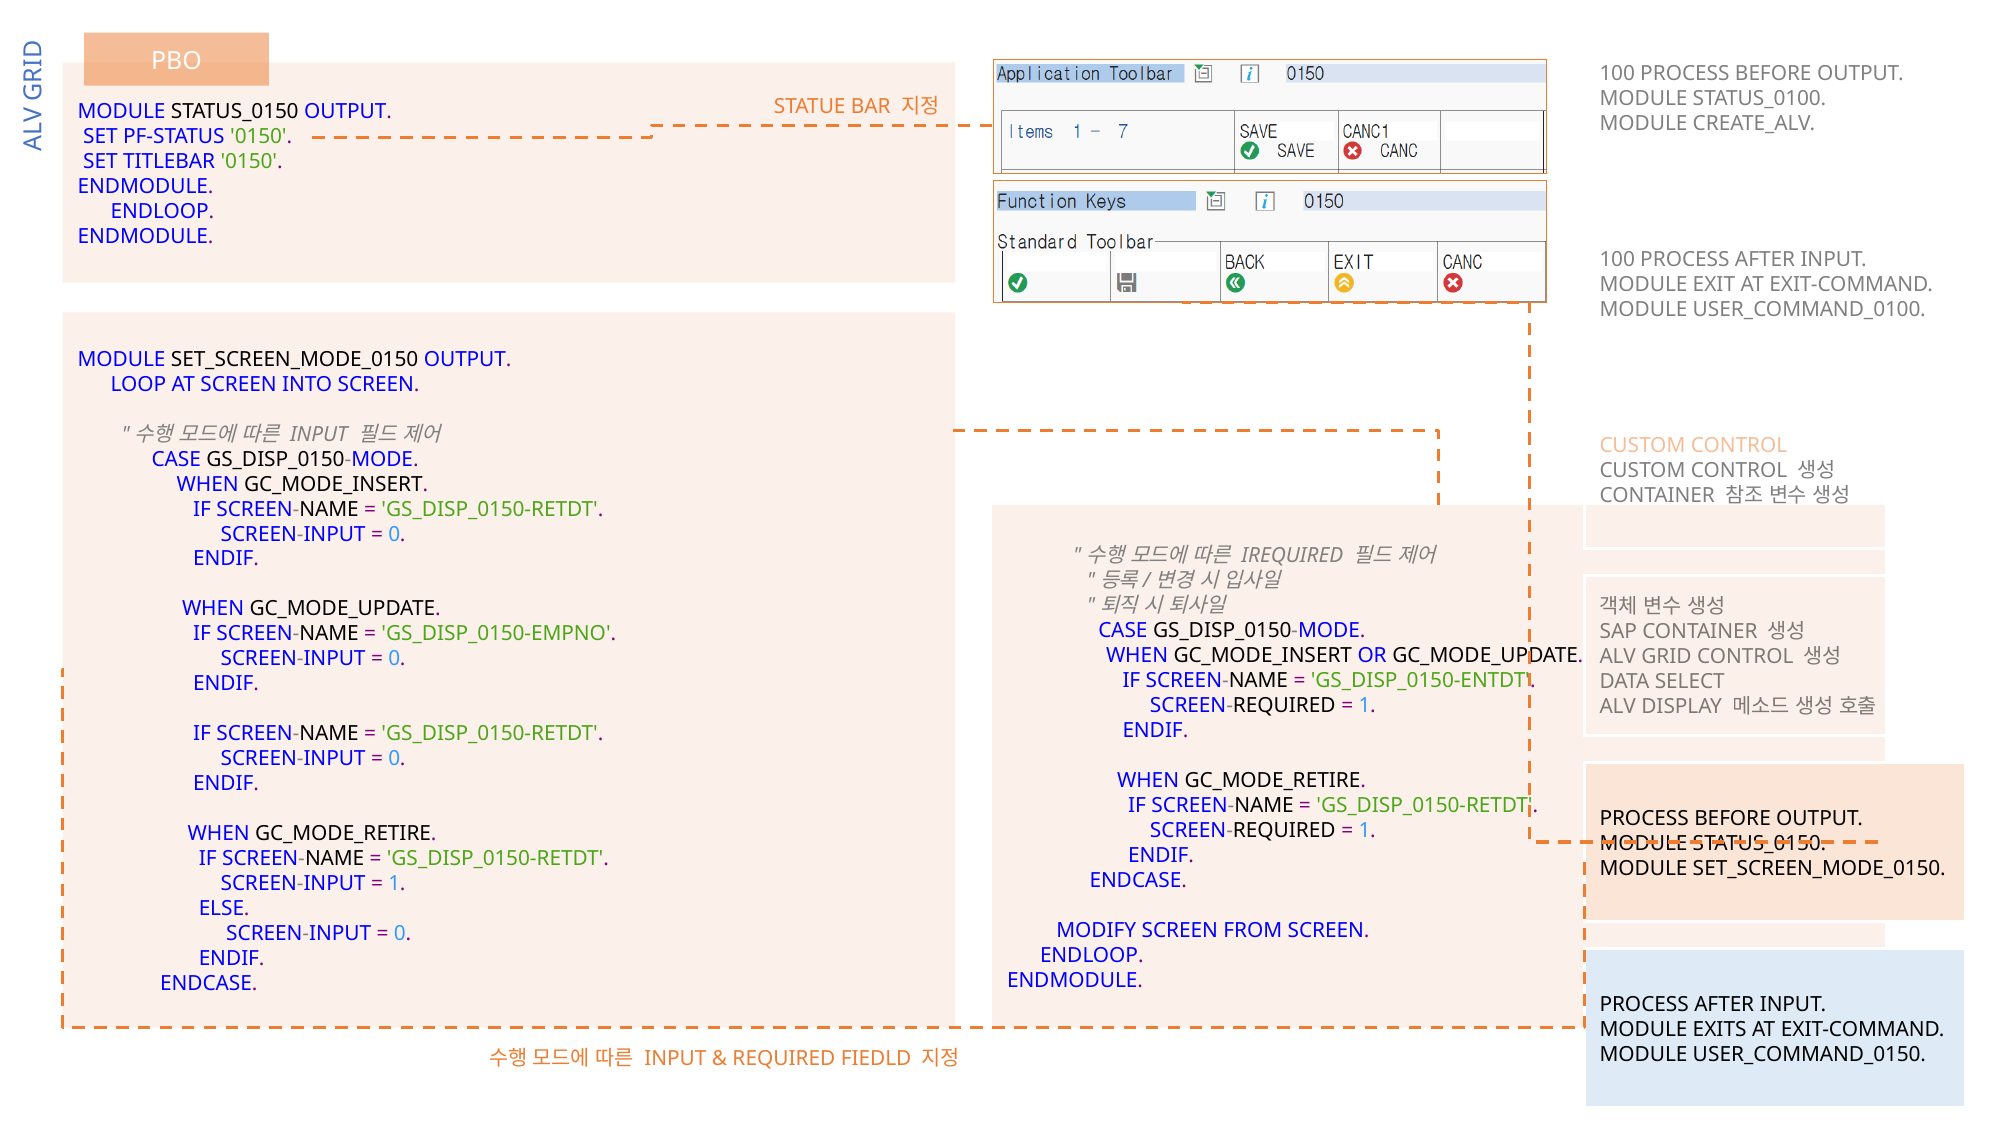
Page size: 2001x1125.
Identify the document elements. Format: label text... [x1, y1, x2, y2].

picture [993, 59, 1547, 174]
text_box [1584, 17, 1966, 1108]
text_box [1229, 302, 1878, 842]
text_box 수행 모드에 따른 INPUT & REQUIRED FIEDLD 지정 [474, 1037, 975, 1077]
text_box PBO [84, 32, 269, 86]
picture [993, 180, 1547, 303]
text_box MODULE SET_SCREEN_MODE_0150 OUTPUT. LOOP AT SCREEN INTO SCREEN. "수행 모드에 따른 INPUT 필드 제어 CASE GS_DISP_0150-MODE. WHEN GC_MODE_INSERT. IF SCREEN-NAME = 'GS_DISP_0150-RETDT'. SCREEN-INPUT = 0. ENDIF. WHEN GC_MODE_UPDATE. IF SCREEN-NAME = 'GS_DISP_0150-EMPNO'. SCREEN-INPUT = 0. ENDIF. IF SCREEN-NAME = 'GS_DISP_0150-RETDT'. SCREEN-INPUT = 0. ENDIF. WHEN GC_MODE_RETIRE. IF SCREEN-NAME = 'GS_DISP_0150-RETDT'. SCREEN-INPUT = 1. ELSE. SCREEN-INPUT = 0. ENDIF. ENDCASE. [62, 312, 956, 669]
text_box "수행 모드에 따른 IREQUIRED 필드 제어 "등록/변경 시 입사일 "퇴직 시 퇴사일 CASE GS_DISP_0150-MODE. WHEN GC_MODE_INSERT OR GC_MODE_UPDATE. IF SCREEN-NAME = 'GS_DISP_0150-ENTDT'. SCREEN-REQUIRED = 1. ENDIF. WHEN GC_MODE_RETIRE. IF SCREEN-NAME = 'GS_DISP_0150-RETDT'. SCREEN-REQUIRED = 1. ENDIF. ENDCASE. MODIFY SCREEN FROM SCREEN. ENDLOOP. ENDMODULE. [992, 863, 1584, 1028]
text_box ALV GRID [0, 12, 63, 181]
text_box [1154, 220, 1229, 669]
text_box MODULE STATUS_0150 OUTPUT. SET PF-STATUS '0150'. SET TITLEBAR '0150'. ENDMODULE. ENDLOOP. ENDMODULE. [62, 62, 956, 283]
text_box "수행 모드에 따른 IREQUIRED 필드 제어 "등록/변경 시 입사일 "퇴직 시 퇴사일 CASE GS_DISP_0150-MODE. WHEN GC_MODE_INSERT OR GC_MODE_UPDATE. IF SCREEN-NAME = 'GS_DISP_0150-ENTDT'. SCREEN-REQUIRED = 1. ENDIF. WHEN GC_MODE_RETIRE. IF SCREEN-NAME = 'GS_DISP_0150-RETDT'. SCREEN-REQUIRED = 1. ENDIF. ENDCASE. MODIFY SCREEN FROM SCREEN. ENDLOOP. ENDMODULE. [992, 505, 1154, 669]
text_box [62, 669, 1585, 863]
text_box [310, 125, 993, 138]
text_box STATUE BAR 지정 [759, 85, 954, 125]
text_box MODULE SET_SCREEN_MODE_0150 OUTPUT. LOOP AT SCREEN INTO SCREEN. "수행 모드에 따른 INPUT 필드 제어 CASE GS_DISP_0150-MODE. WHEN GC_MODE_INSERT. IF SCREEN-NAME = 'GS_DISP_0150-RETDT'. SCREEN-INPUT = 0. ENDIF. WHEN GC_MODE_UPDATE. IF SCREEN-NAME = 'GS_DISP_0150-EMPNO'. SCREEN-INPUT = 0. ENDIF. IF SCREEN-NAME = 'GS_DISP_0150-RETDT'. SCREEN-INPUT = 0. ENDIF. WHEN GC_MODE_RETIRE. IF SCREEN-NAME = 'GS_DISP_0150-RETDT'. SCREEN-INPUT = 1. ELSE. SCREEN-INPUT = 0. ENDIF. ENDCASE. [62, 863, 956, 1028]
